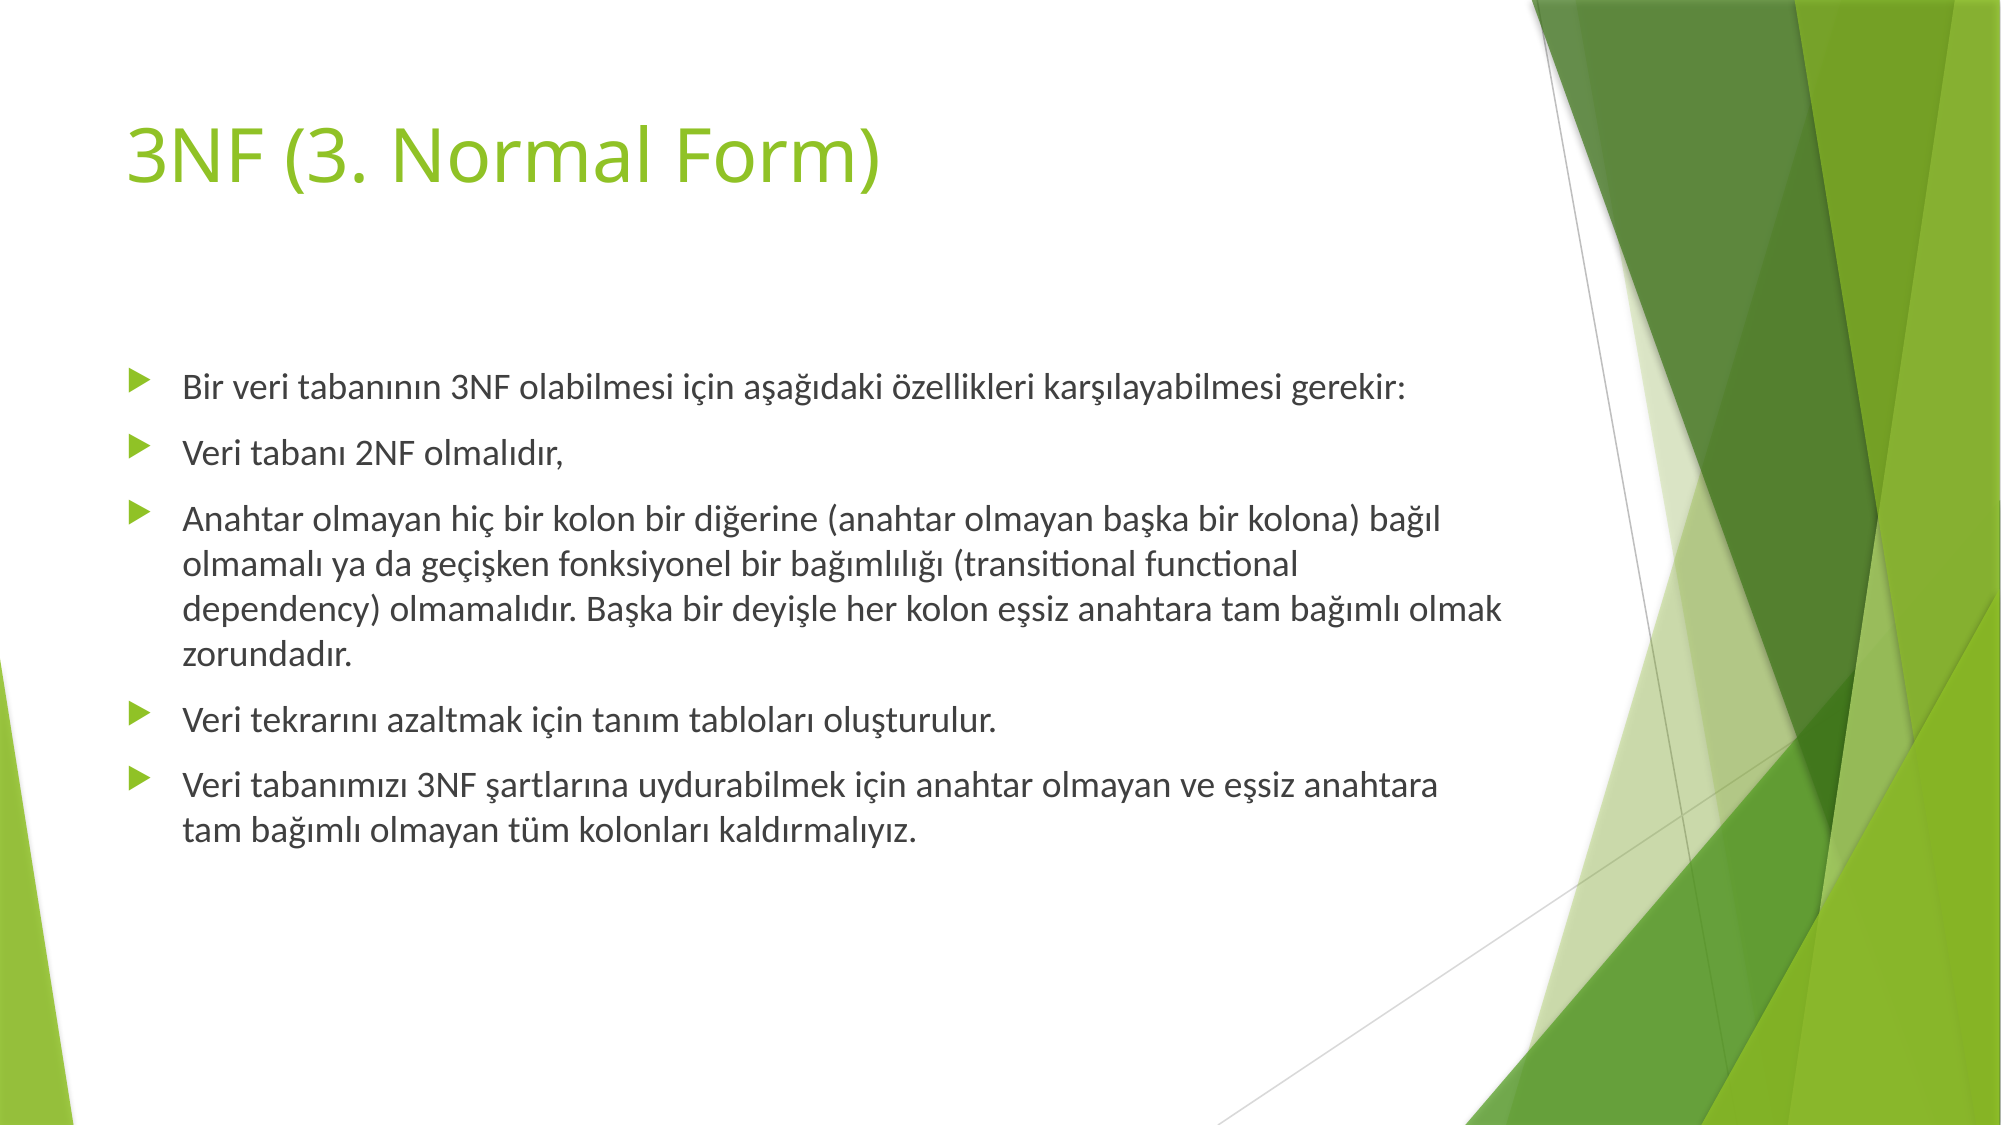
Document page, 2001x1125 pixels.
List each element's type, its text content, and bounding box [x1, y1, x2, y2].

title 3NF (3. Normal Form) [111, 99, 1522, 317]
list Bir veri tabanının 3NF olabilmesi için aşağıdaki özellikleri karşılayabilmesi gerekir: Veri tabanı 2NF olmalıdır, Anahtar olmayan hiç bir kolon bir diğerine (anahtar olmayan başka bir kolona) bağıl olmamalı ya da geçişken fonksiyonel bir bağımlılığı (transitional functional dependency) olmamalıdır. Başka bir deyişle her kolon eşsiz anahtara tam bağımlı olmak zorundadır. Veri tekrarını azaltmak için tanım tabloları oluşturulur. Veri tabanımızı 3NF şartlarına uydurabilmek için anahtar olmayan ve eşsiz anahtara tam bağımlı olmayan tüm kolonları kaldırmalıyız. [111, 354, 1522, 992]
